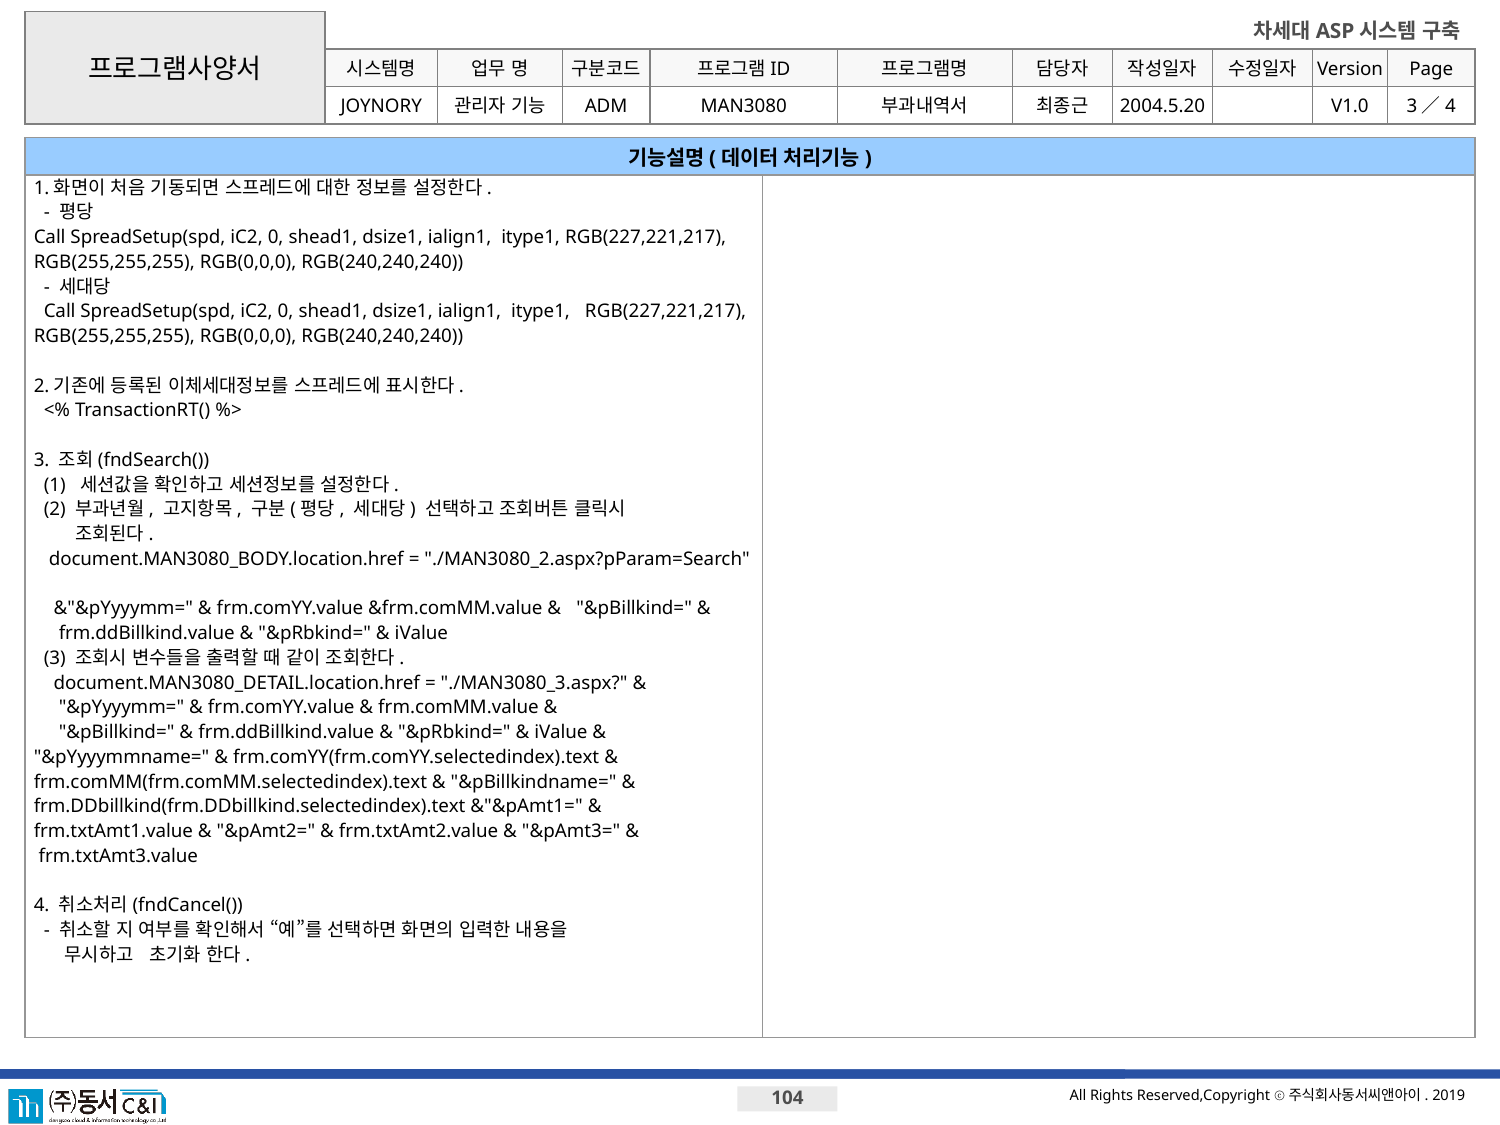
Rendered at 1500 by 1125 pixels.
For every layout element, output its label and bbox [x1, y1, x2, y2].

picture [44, 1088, 168, 1124]
text_box [24, 137, 1475, 1038]
text_box [24, 11, 1475, 124]
